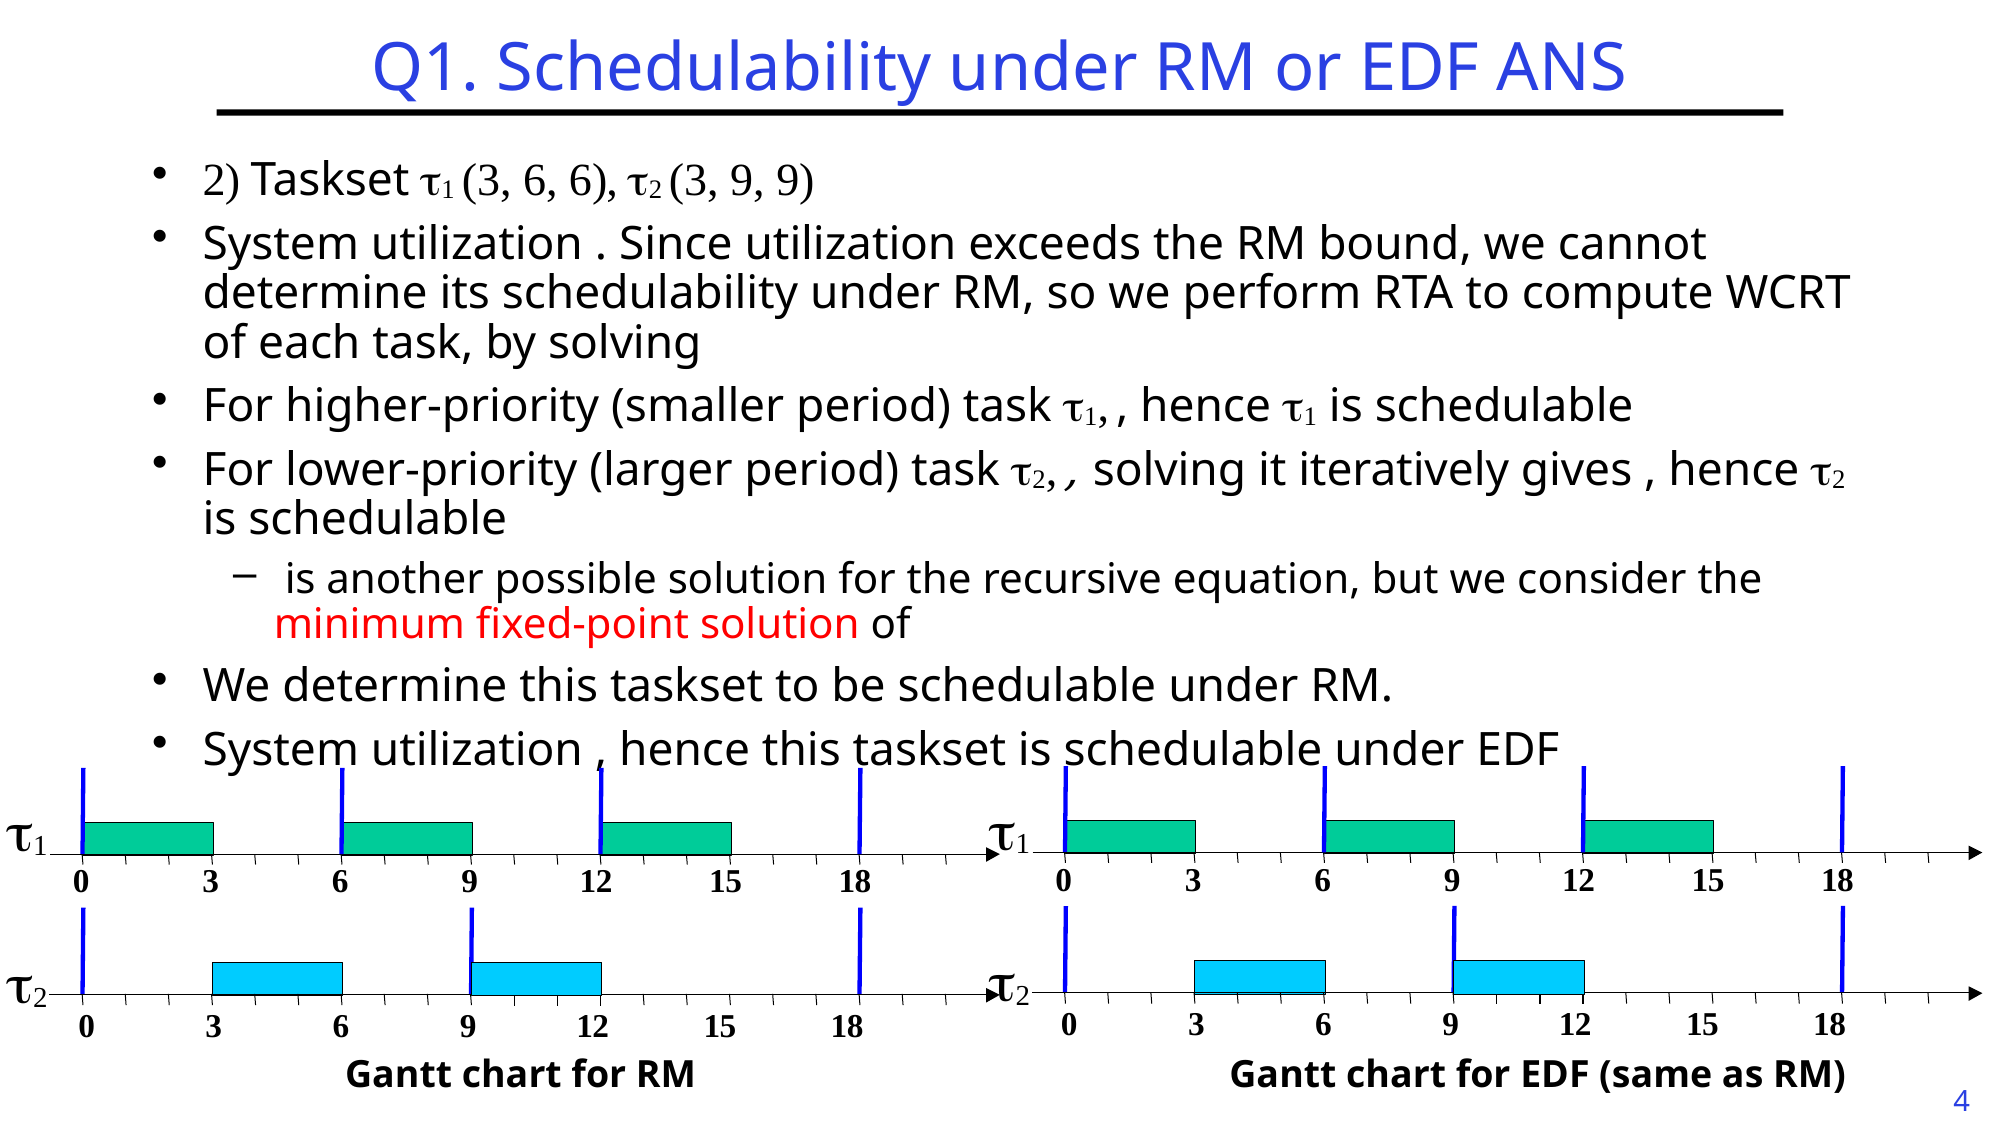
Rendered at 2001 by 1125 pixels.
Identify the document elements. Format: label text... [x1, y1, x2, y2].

text_box 12 [574, 1016, 613, 1042]
text_box 0 [1058, 1014, 1082, 1042]
text_box 15 [1683, 1014, 1723, 1042]
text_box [1030, 765, 1983, 1007]
text_box 6 [330, 1016, 354, 1042]
text_box 12 [1556, 1014, 1596, 1042]
text_box 2 [1, 942, 51, 1016]
text_box 1 [1, 791, 42, 864]
text_box Gantt chart for RM [330, 1042, 711, 1103]
text_box 2 [1001, 941, 1034, 1014]
text_box 6 [1313, 1014, 1336, 1042]
text_box 9 [457, 1016, 481, 1042]
text_box 9 [1440, 1014, 1464, 1042]
text_box 3 [1186, 1014, 1209, 1042]
text_box 1 [1005, 789, 1025, 862]
title Q1. Schedulability under RM or EDF ANS [216, 24, 1784, 113]
text_box Gantt chart for EDF (same as RM) [1214, 1042, 1862, 1103]
text_box 18 [828, 1016, 868, 1044]
text_box 3 [203, 1016, 227, 1044]
text_box 0 [76, 1016, 99, 1044]
text_box 15 [701, 1016, 740, 1044]
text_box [47, 767, 1001, 1008]
text_box 18 [1811, 1014, 1850, 1042]
